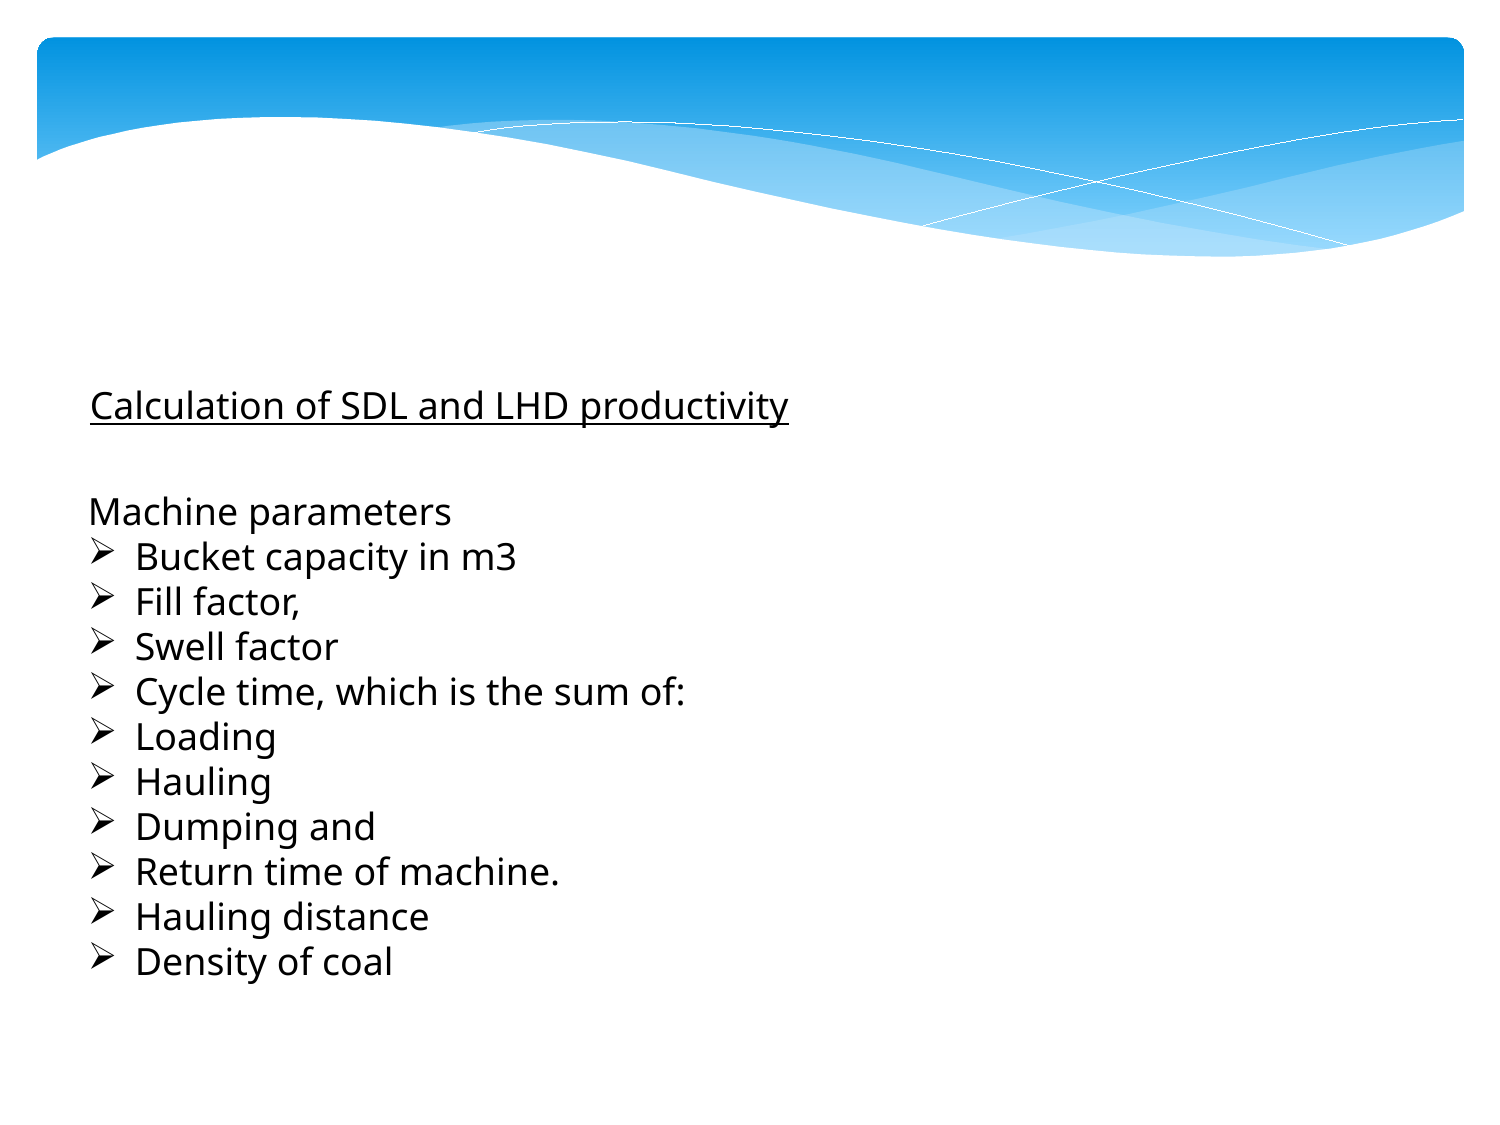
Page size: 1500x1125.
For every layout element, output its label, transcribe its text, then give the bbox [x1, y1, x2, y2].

text_box Calculation of SDL and LHD productivity [75, 374, 1450, 480]
text_box Machine parameters Bucket capacity in m3 Fill factor, Swell factor Cycle time, which is the sum of: Loading Hauling Dumping and Return time of machine. Hauling distance Density of coal [73, 480, 1374, 1081]
